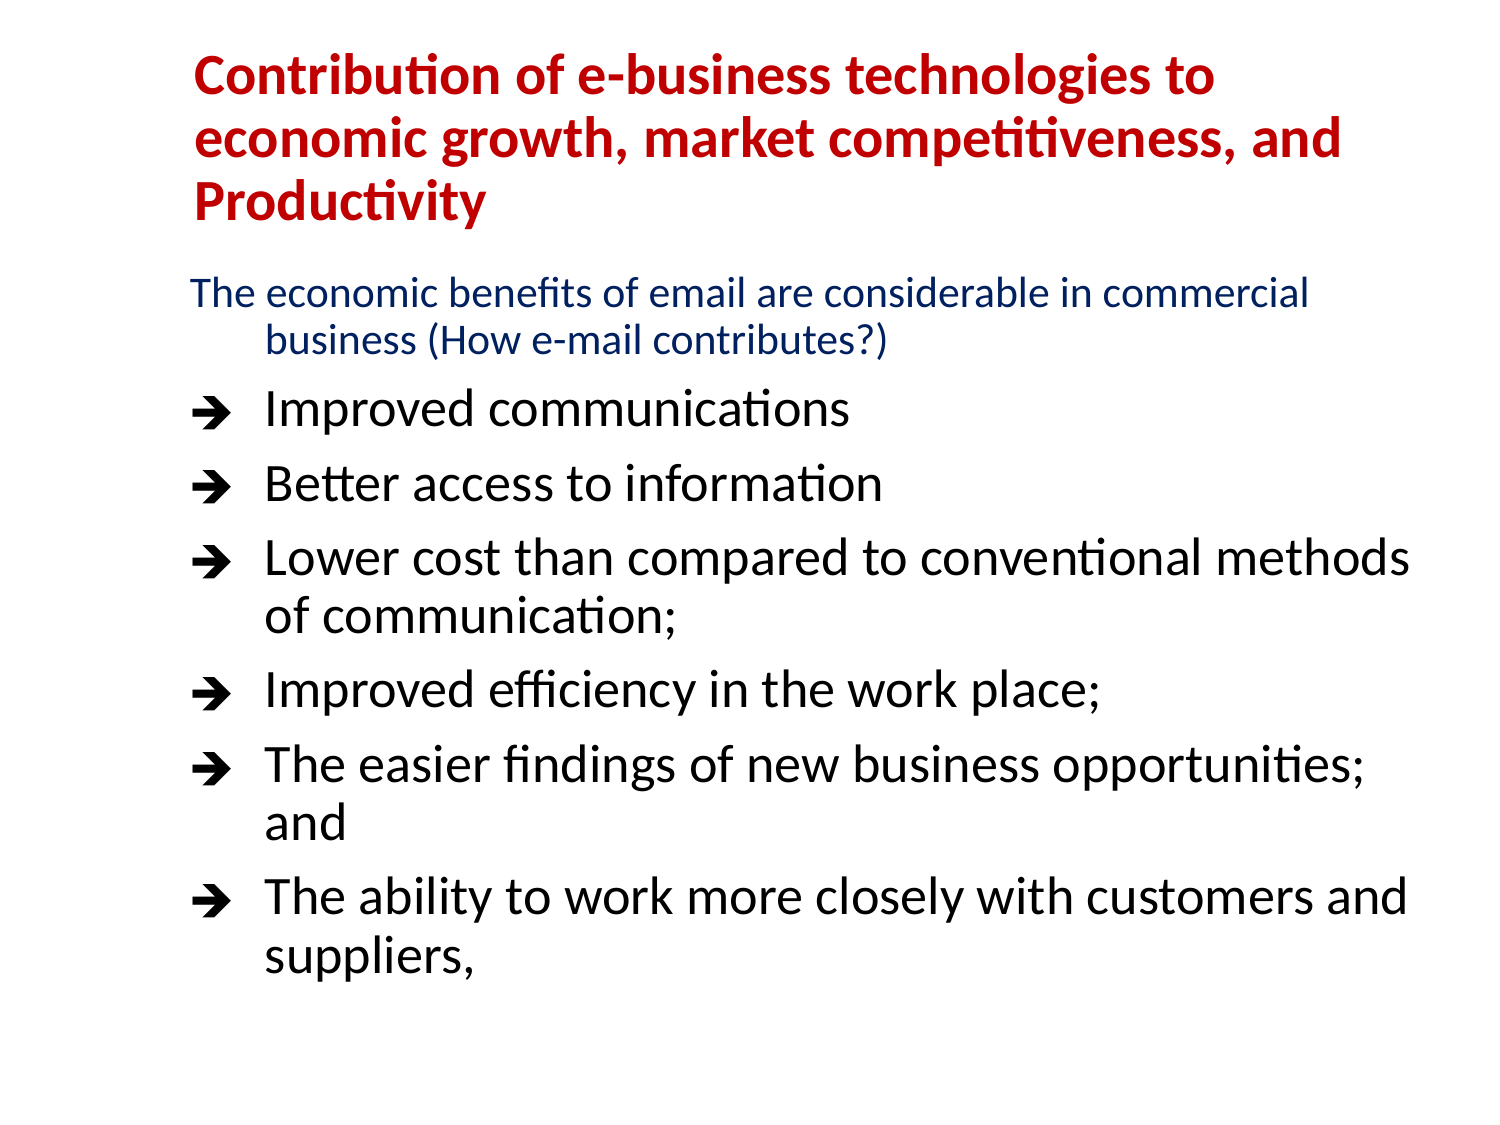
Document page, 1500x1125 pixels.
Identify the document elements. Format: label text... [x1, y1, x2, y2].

list The economic benefits of email are considerable in commercial business (How e-mail contributes?) Improved communications Better access to information Lower cost than compared to conventional methods of communication; Improved efficiency in the work place; The easier findings of new business opportunities; and The ability to work more closely with customers and suppliers, [174, 262, 1463, 1075]
title Contribution of e-business technologies to economic growth, market competitiveness, and Productivity [179, 45, 1458, 233]
